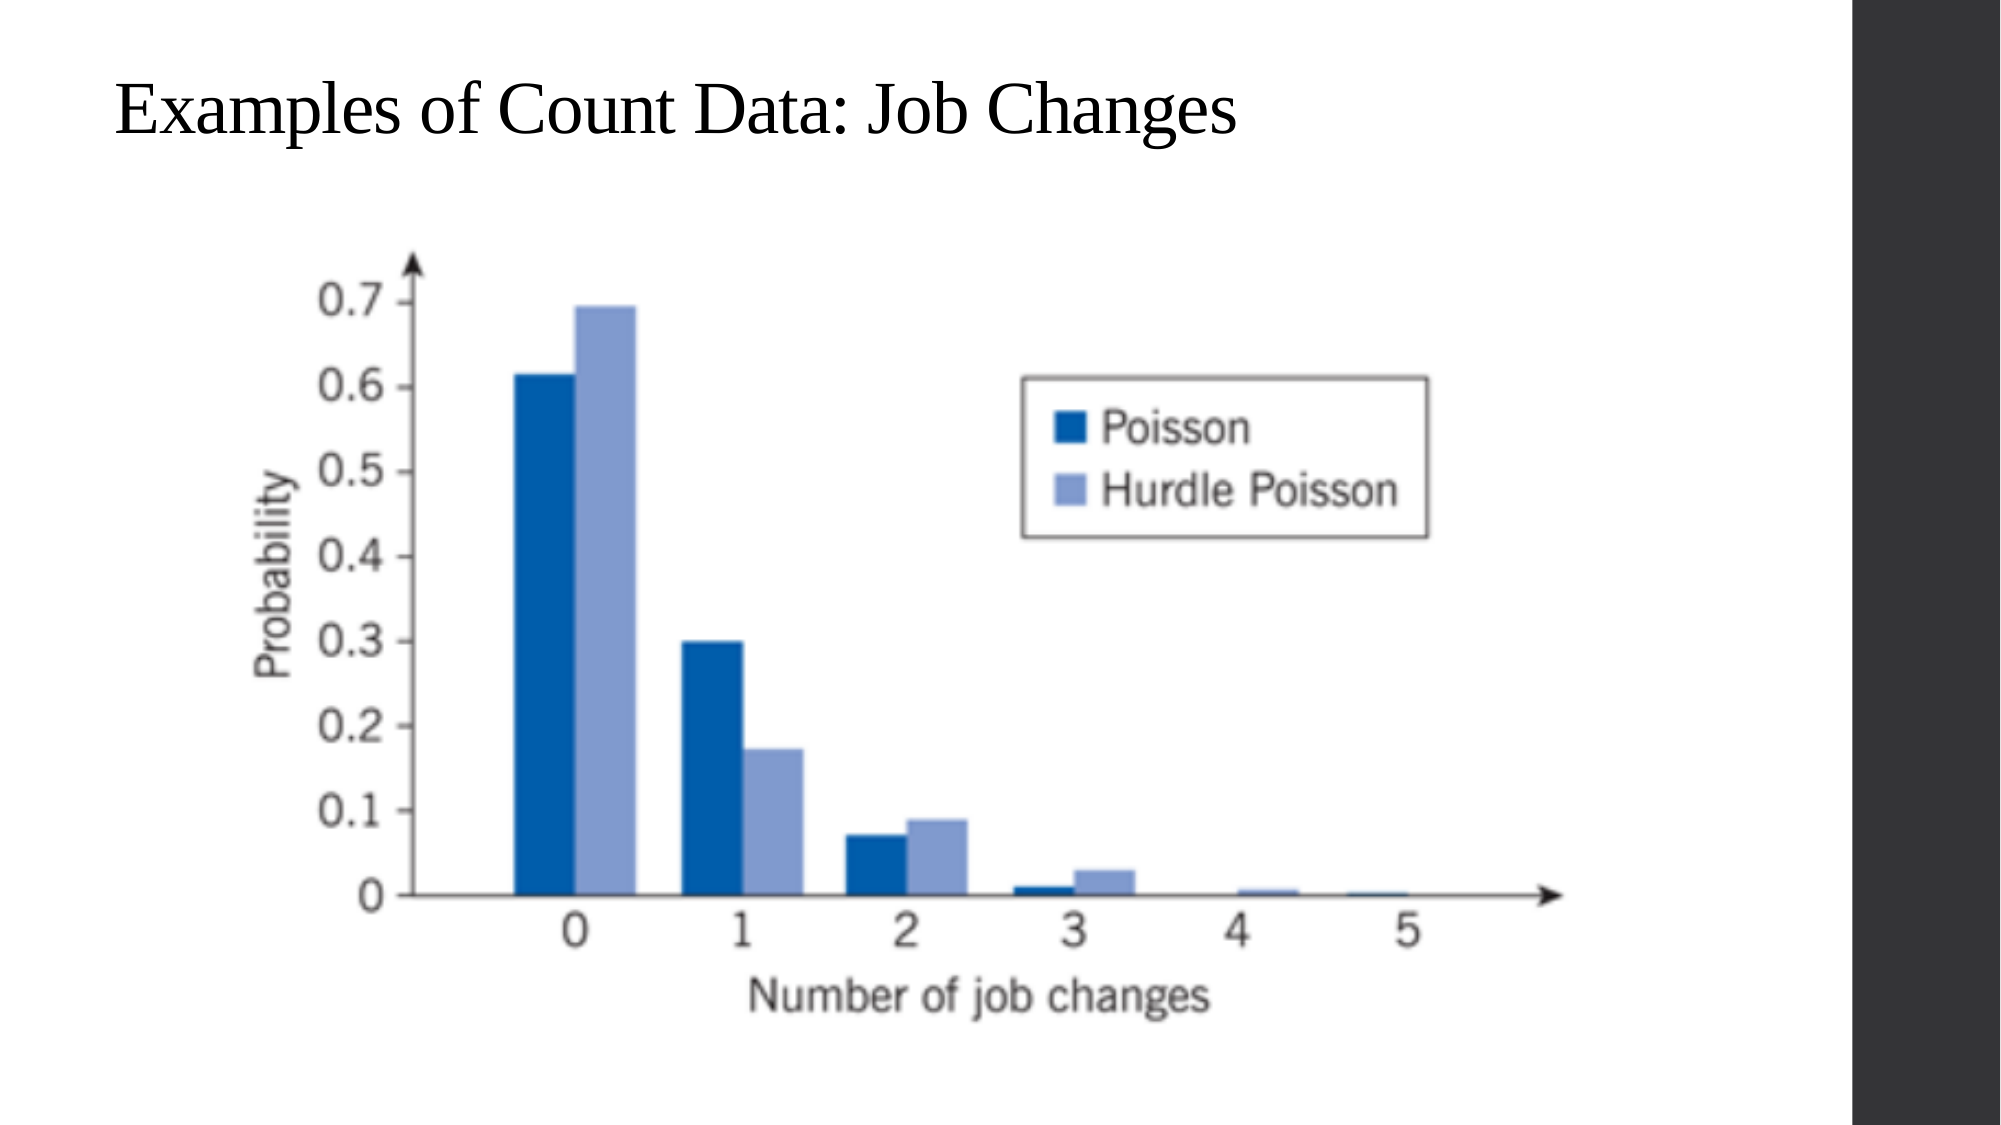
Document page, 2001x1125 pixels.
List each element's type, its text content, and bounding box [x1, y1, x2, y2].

title Examples of Count Data: Job Changes [99, 55, 1813, 158]
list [237, 237, 1588, 1034]
